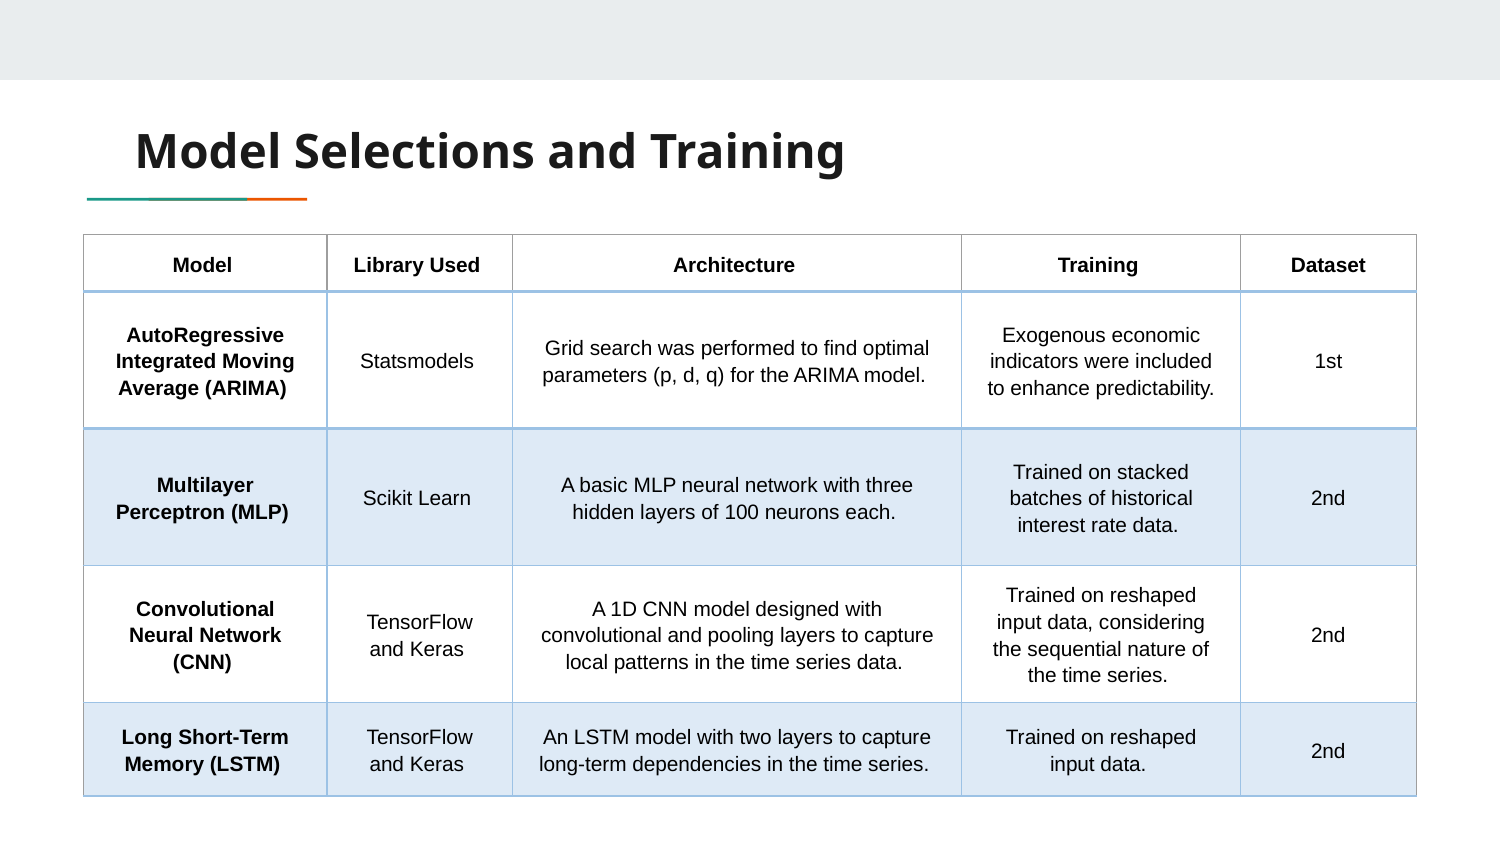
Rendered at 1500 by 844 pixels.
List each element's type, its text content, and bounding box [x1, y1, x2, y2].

title Model Selections and Training [119, 106, 1381, 194]
table_cell Long Short-Term Memory (LSTM) [84, 703, 326, 795]
table_cell TensorFlow and Keras [328, 566, 512, 702]
table_cell Trained on reshaped input data. [962, 703, 1240, 795]
table_cell Statsmodels [328, 293, 512, 427]
table_cell 2nd [1241, 430, 1416, 565]
table_cell 2nd [1241, 566, 1416, 702]
table_cell An LSTM model with two layers to capture long-term dependencies in the time series. [513, 703, 961, 795]
table_cell 1st [1241, 293, 1416, 427]
table_cell TensorFlow and Keras [328, 703, 512, 795]
table_cell Exogenous economic indicators were included to enhance predictability. [962, 293, 1240, 427]
table_cell Grid search was performed to find optimal parameters (p, d, q) for the ARIMA model. [513, 293, 961, 427]
table_cell Convolutional Neural Network (CNN) [84, 566, 326, 702]
table_header Model [84, 235, 326, 290]
table_cell AutoRegressive Integrated Moving Average (ARIMA) [84, 293, 326, 427]
table_cell Trained on stacked batches of historical interest rate data. [962, 430, 1240, 565]
table_cell 2nd [1241, 703, 1416, 795]
table_header Dataset [1241, 235, 1416, 290]
table_cell A basic MLP neural network with three hidden layers of 100 neurons each. [513, 430, 961, 565]
table_cell Trained on reshaped input data, considering the sequential nature of the time series. [962, 566, 1240, 702]
table_cell Scikit Learn [328, 430, 512, 565]
table_header Library Used [328, 235, 512, 290]
table_cell Multilayer Perceptron (MLP) [84, 430, 326, 565]
table_header Architecture [513, 235, 961, 290]
table_cell A 1D CNN model designed with convolutional and pooling layers to capture local patterns in the time series data. [513, 566, 961, 702]
table_header Training [962, 235, 1240, 290]
